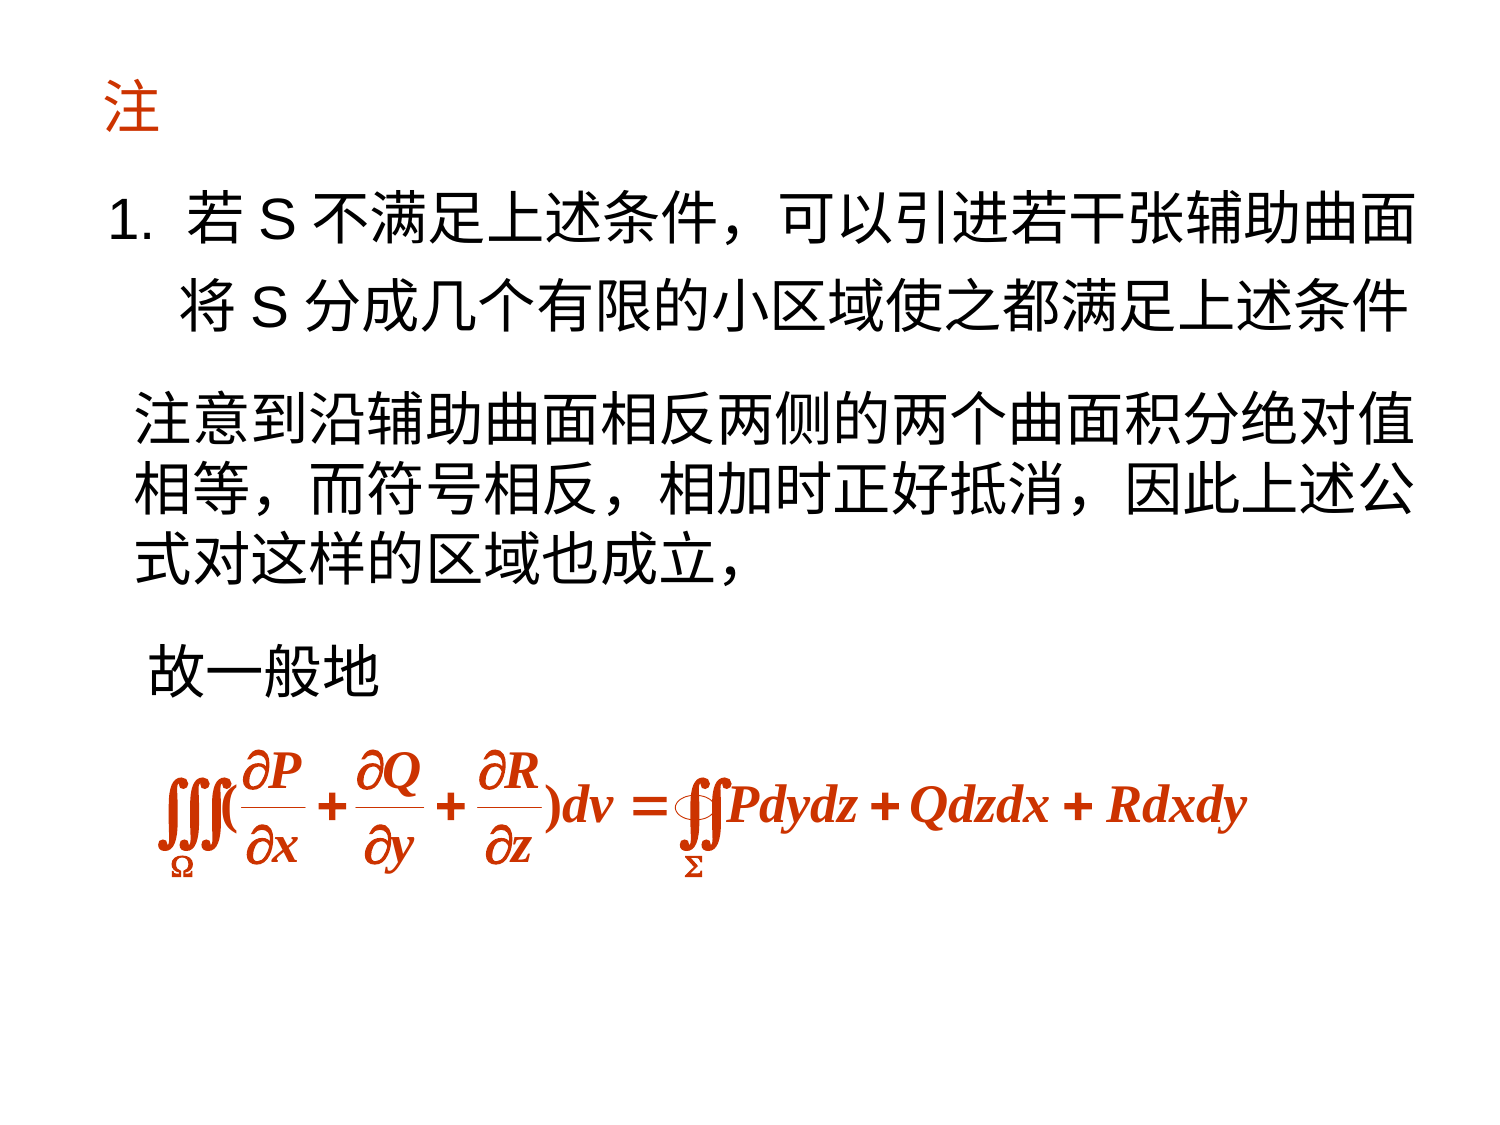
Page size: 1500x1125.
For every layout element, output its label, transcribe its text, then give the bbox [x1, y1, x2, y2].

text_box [147, 740, 1307, 882]
text_box 注意到沿辅助曲面相反两侧的两个曲面积分绝对值 相等，而符号相反，相加时正好抵消，因此上述公 式对这样的区域也成立， [119, 375, 1431, 600]
text_box 1. 若S不满足上述条件，可以引进若干张辅助曲面 [76, 174, 1437, 260]
text_box 故一般地 [132, 627, 396, 713]
text_box 将S分成几个有限的小区域使之都满足上述条件 [163, 261, 1430, 347]
text_box 注 [88, 62, 176, 148]
